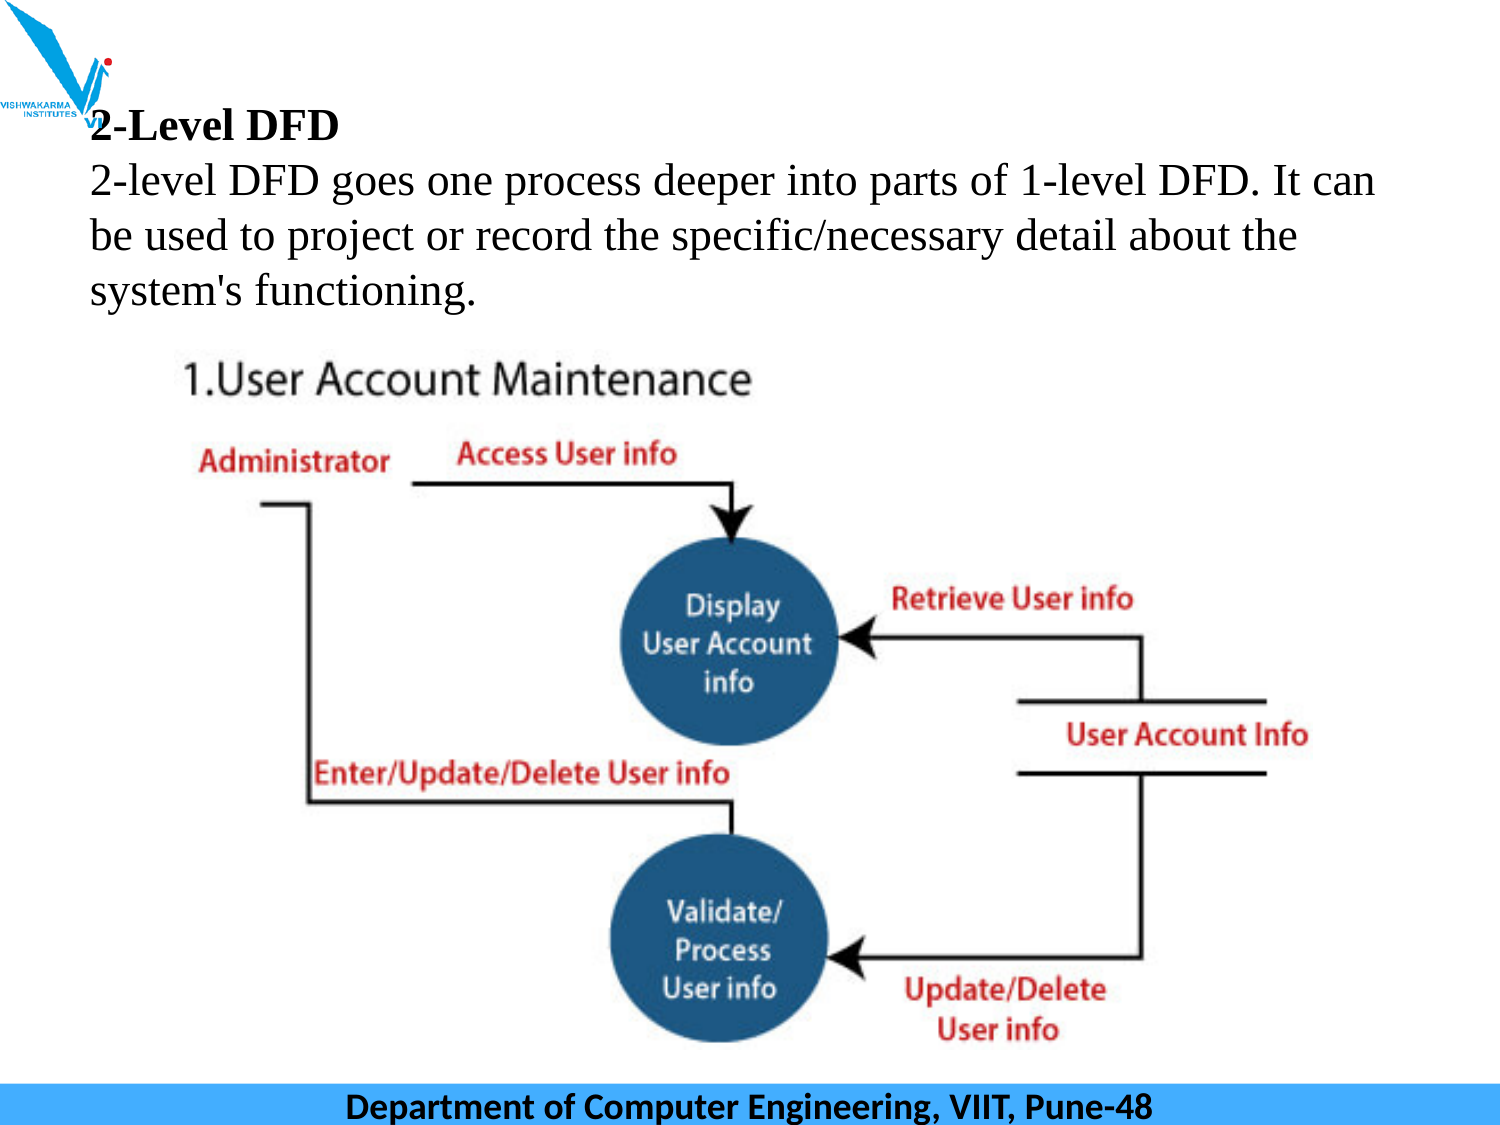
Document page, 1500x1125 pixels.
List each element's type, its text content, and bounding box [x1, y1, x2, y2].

picture [174, 349, 1313, 1051]
text_box Department of Computer Engineering, VIIT, Pune-48 [0, 1082, 1500, 1125]
text_box 2-Level DFD 2-level DFD goes one process deeper into parts of 1-level DFD. It can be used to project or record the specific/necessary detail about the system's functioning. [74, 87, 1413, 323]
picture [0, 0, 119, 135]
